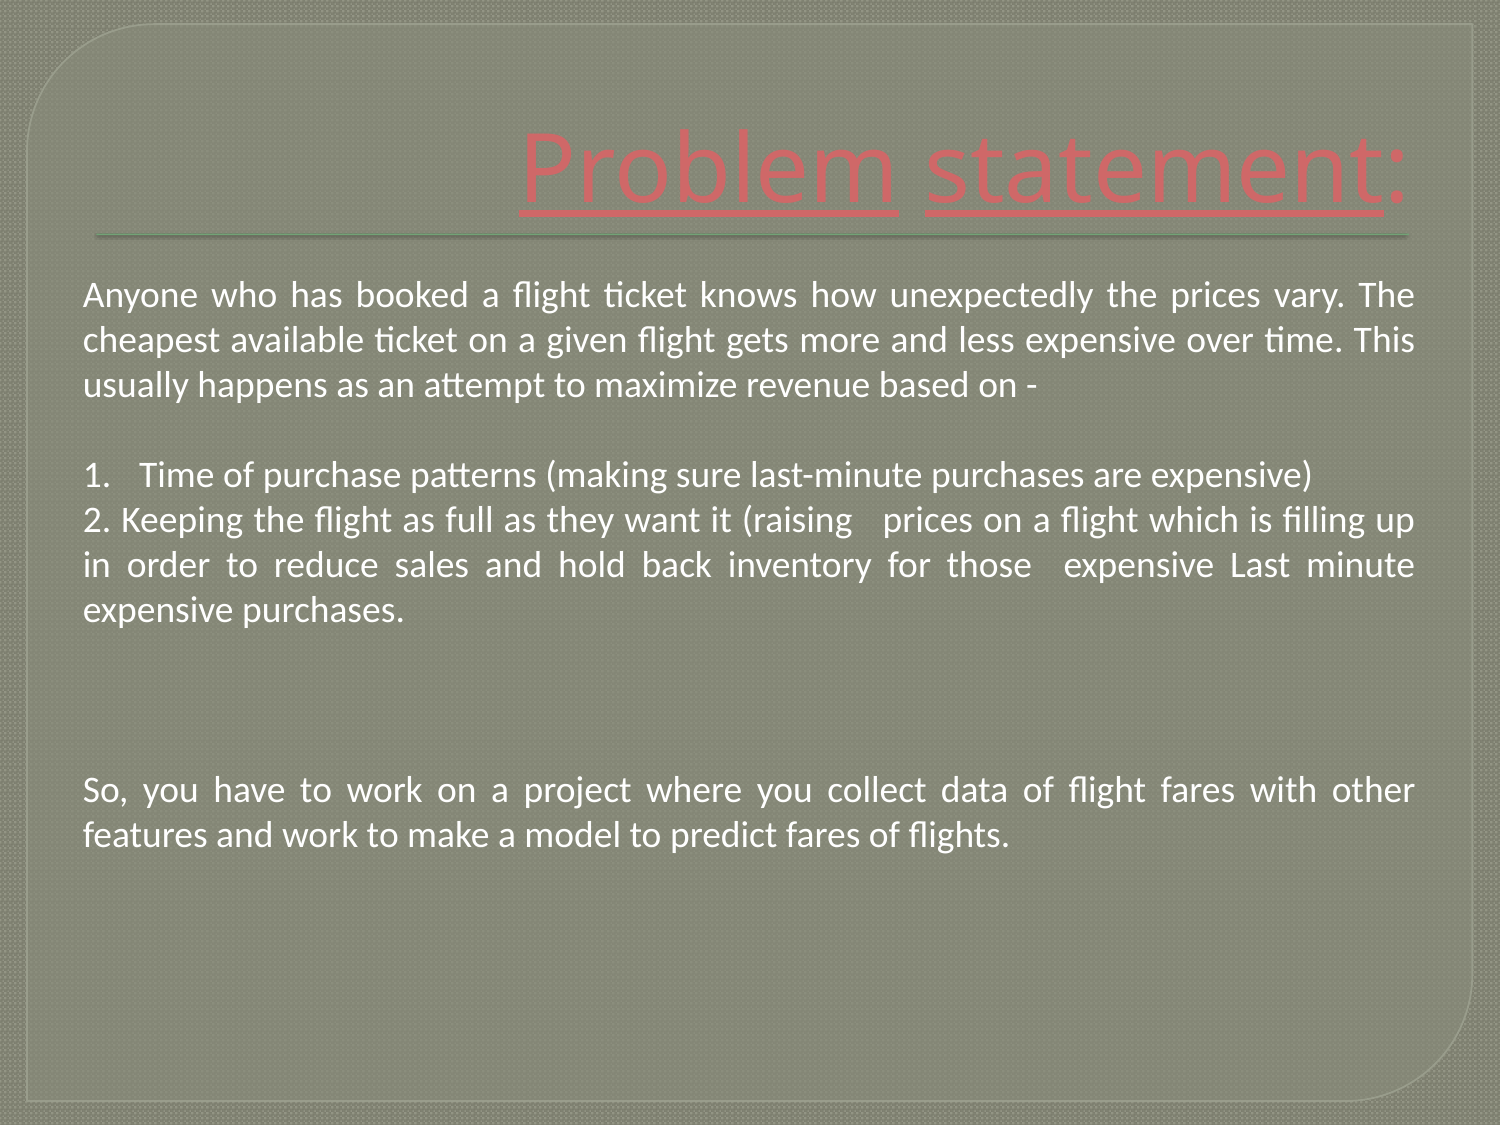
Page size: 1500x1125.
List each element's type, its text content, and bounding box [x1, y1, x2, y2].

text_box Anyone who has booked a flight ticket knows how unexpectedly the prices vary. The cheapest available ticket on a given flight gets more and less expensive over time. This usually happens as an attempt to maximize revenue based on - Time of purchase patterns (making sure last-minute purchases are expensive) 2. Keeping the flight as full as they want it (raising prices on a flight which is filling up in order to reduce sales and hold back inventory for those expensive Last minute expensive purchases. So, you have to work on a project where you collect data of flight fares with other features and work to make a model to predict fares of flights. [68, 262, 1432, 863]
title Problem statement: [75, 41, 1425, 229]
